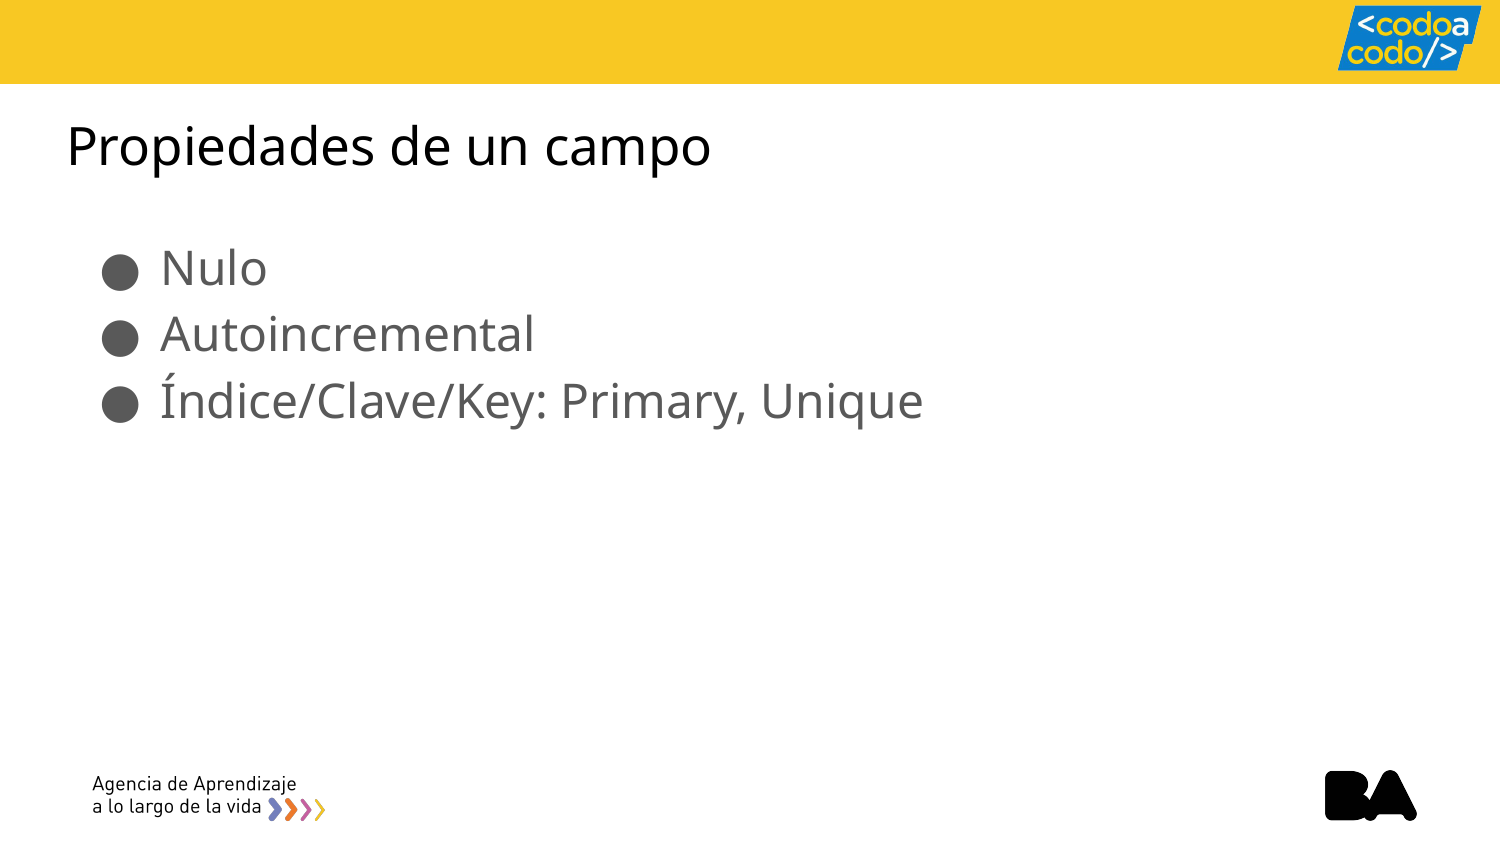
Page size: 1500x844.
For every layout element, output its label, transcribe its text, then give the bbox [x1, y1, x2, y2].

picture [1325, 770, 1417, 821]
title Propiedades de un campo [51, 98, 1446, 192]
list Nulo Autoincremental Índice/Clave/Key: Primary, Unique [70, 214, 1430, 759]
picture [70, 759, 344, 835]
picture [1337, 5, 1482, 71]
